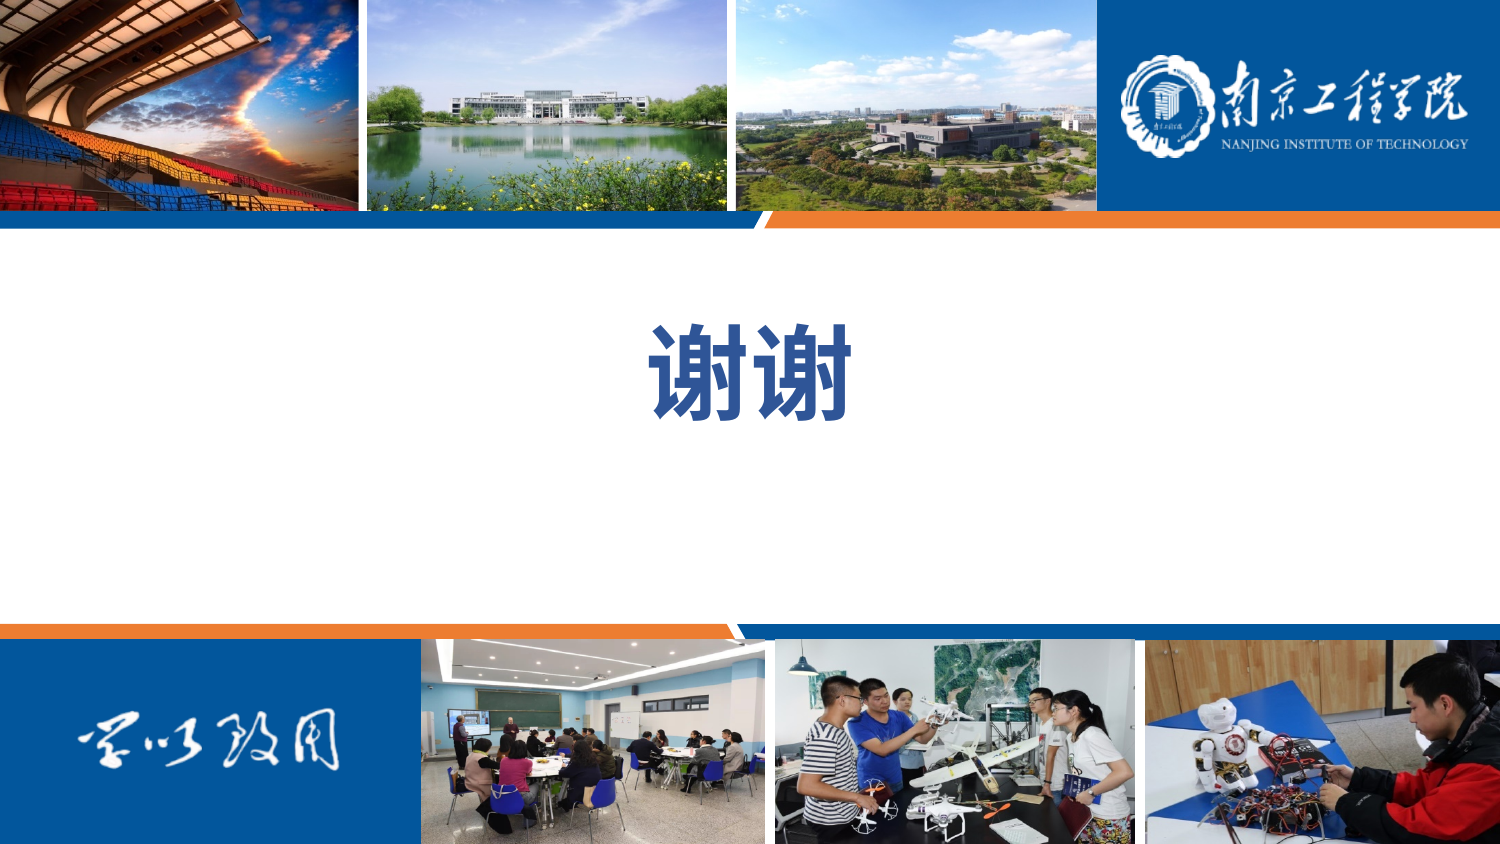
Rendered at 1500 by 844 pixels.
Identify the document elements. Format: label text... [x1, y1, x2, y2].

text_box [737, 624, 1500, 641]
text_box [764, 211, 1500, 229]
picture [1145, 640, 1500, 844]
picture [421, 639, 765, 844]
text_box [0, 211, 764, 229]
text_box [0, 623, 736, 639]
picture [735, 0, 1097, 211]
picture [775, 639, 1135, 844]
picture [367, 0, 727, 211]
text_box 谢谢 [468, 302, 1032, 439]
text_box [0, 639, 421, 844]
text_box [1096, 0, 1500, 213]
picture [0, 0, 359, 211]
